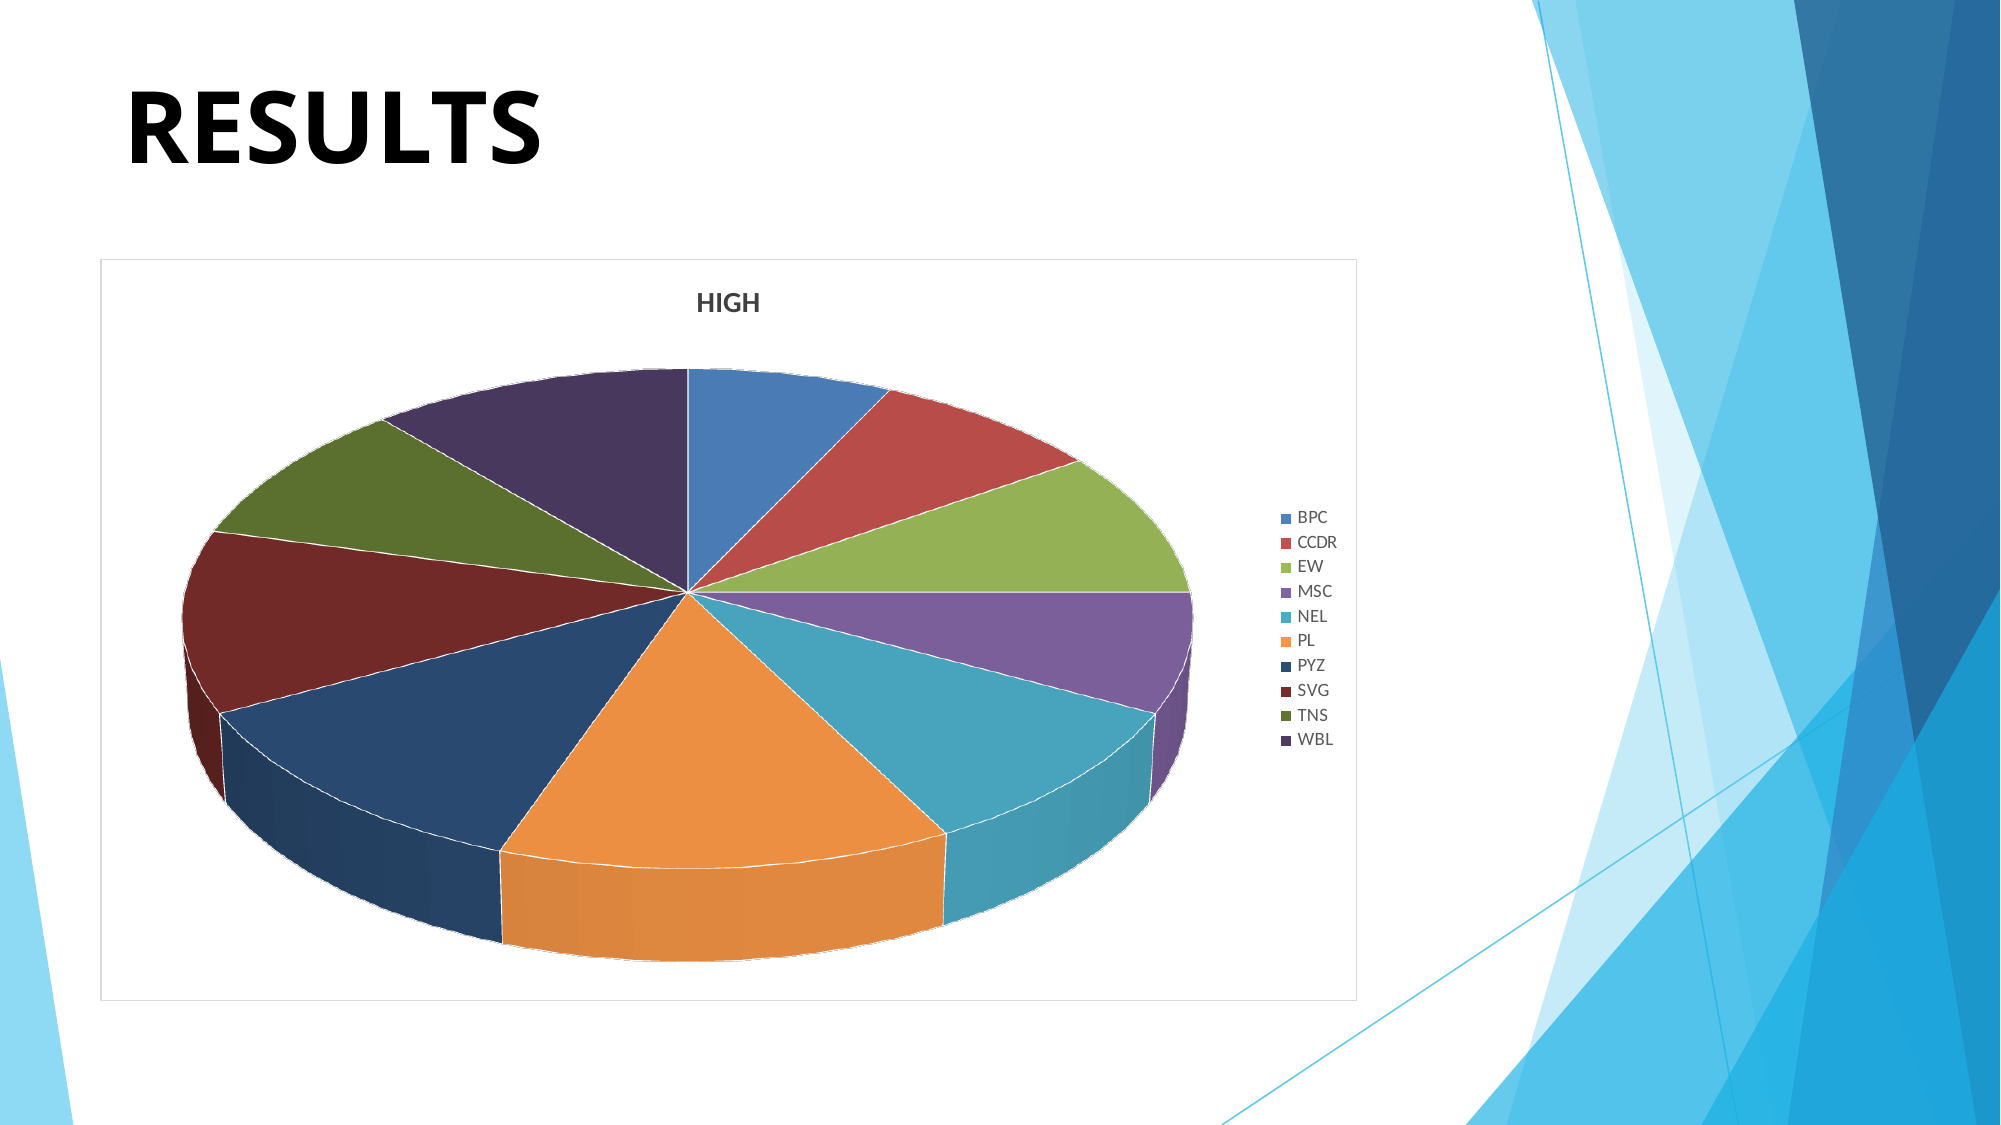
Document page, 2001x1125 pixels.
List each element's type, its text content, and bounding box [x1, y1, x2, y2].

title RESULTS [123, 63, 1877, 188]
chart [99, 258, 1358, 1002]
